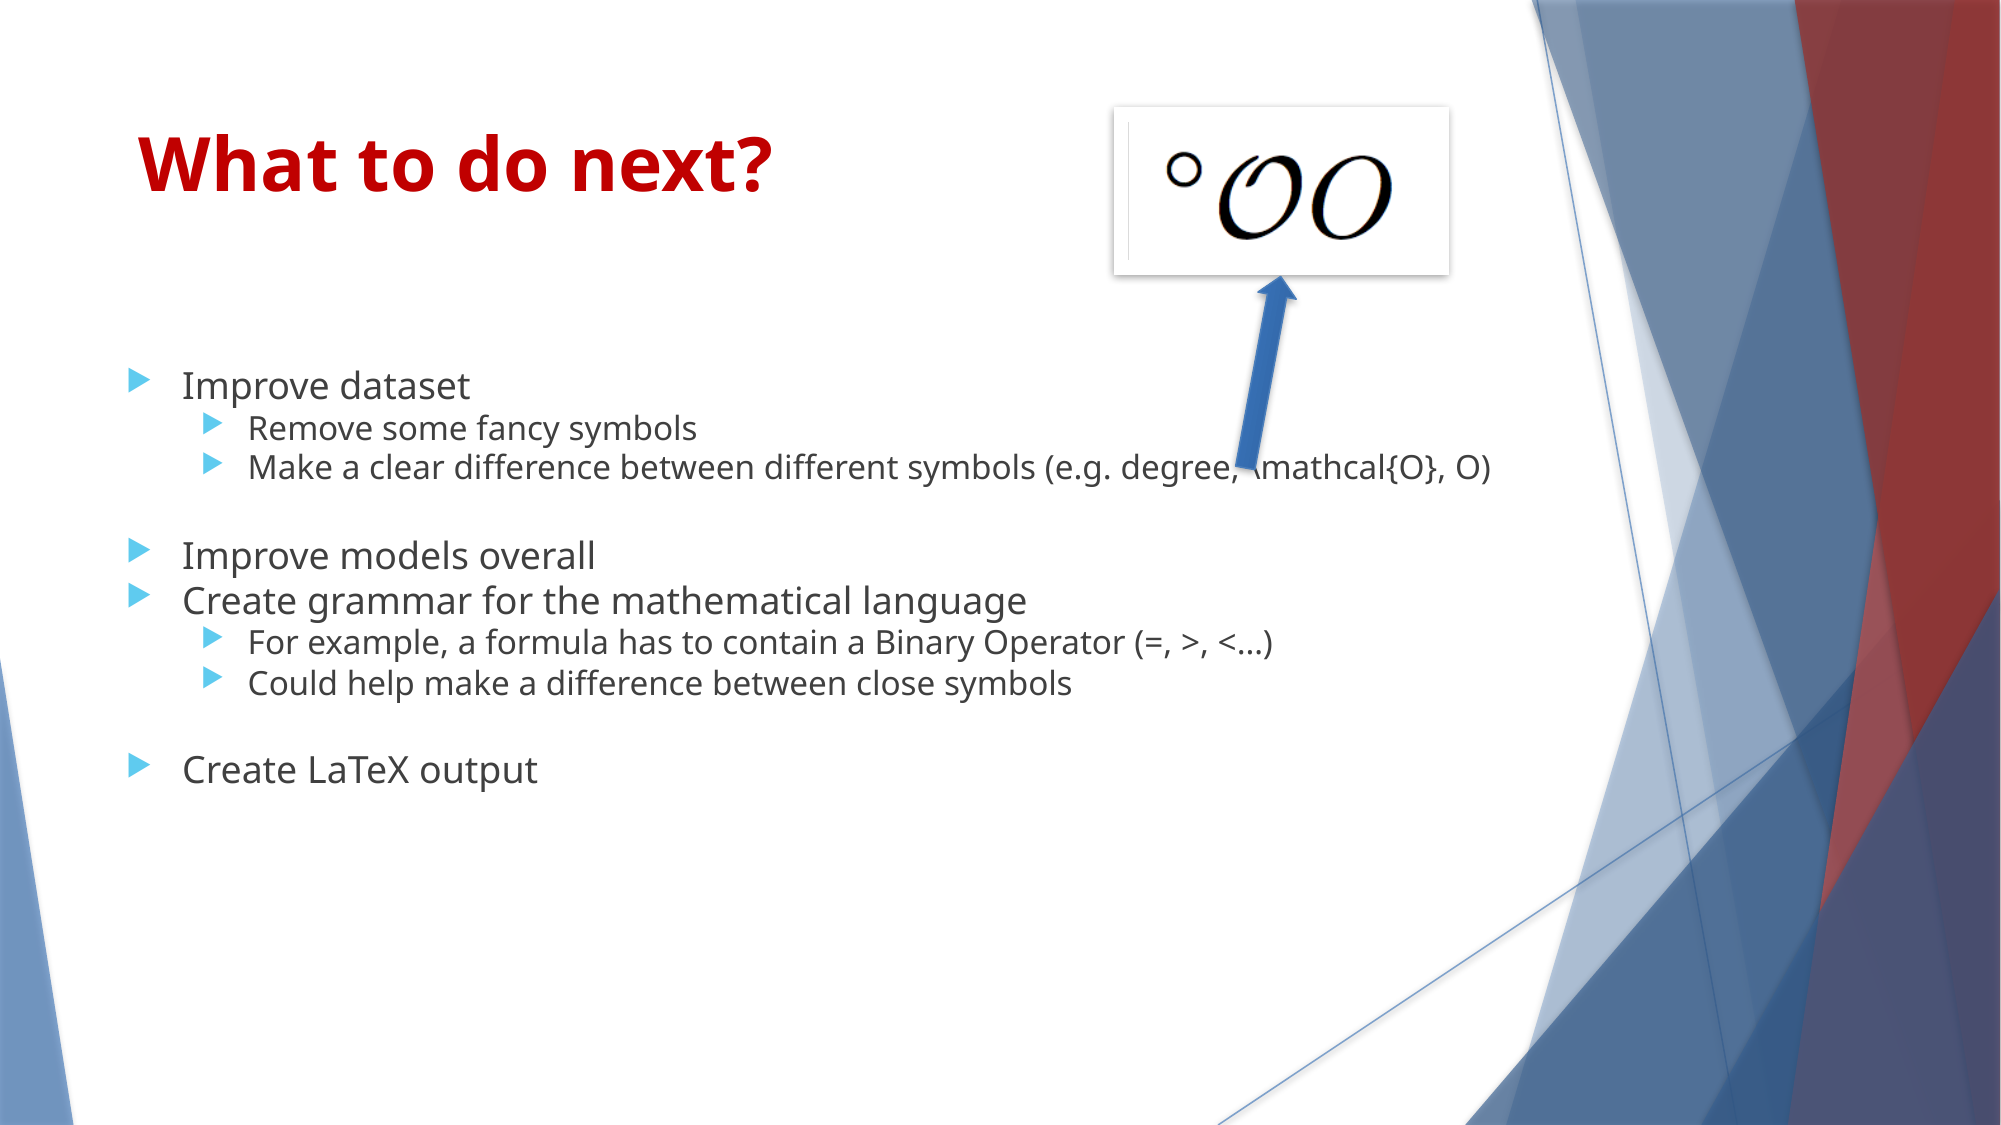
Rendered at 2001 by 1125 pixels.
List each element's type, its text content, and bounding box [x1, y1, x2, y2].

text_box What to do next? [1287, 108, 1535, 326]
picture [1128, 121, 1435, 261]
text_box [1234, 275, 1297, 471]
text_box Improve dataset Remove some fancy symbols Make a clear difference between different symbols (e.g. degree, \mathcal{O}, O) Improve models overall Create grammar for the mathematical language For example, a formula has to contain a Binary Operator (=, >, <…) Could help make a difference between close symbols Create LaTeX output [111, 354, 1522, 991]
text_box What to do next? [124, 108, 1263, 326]
